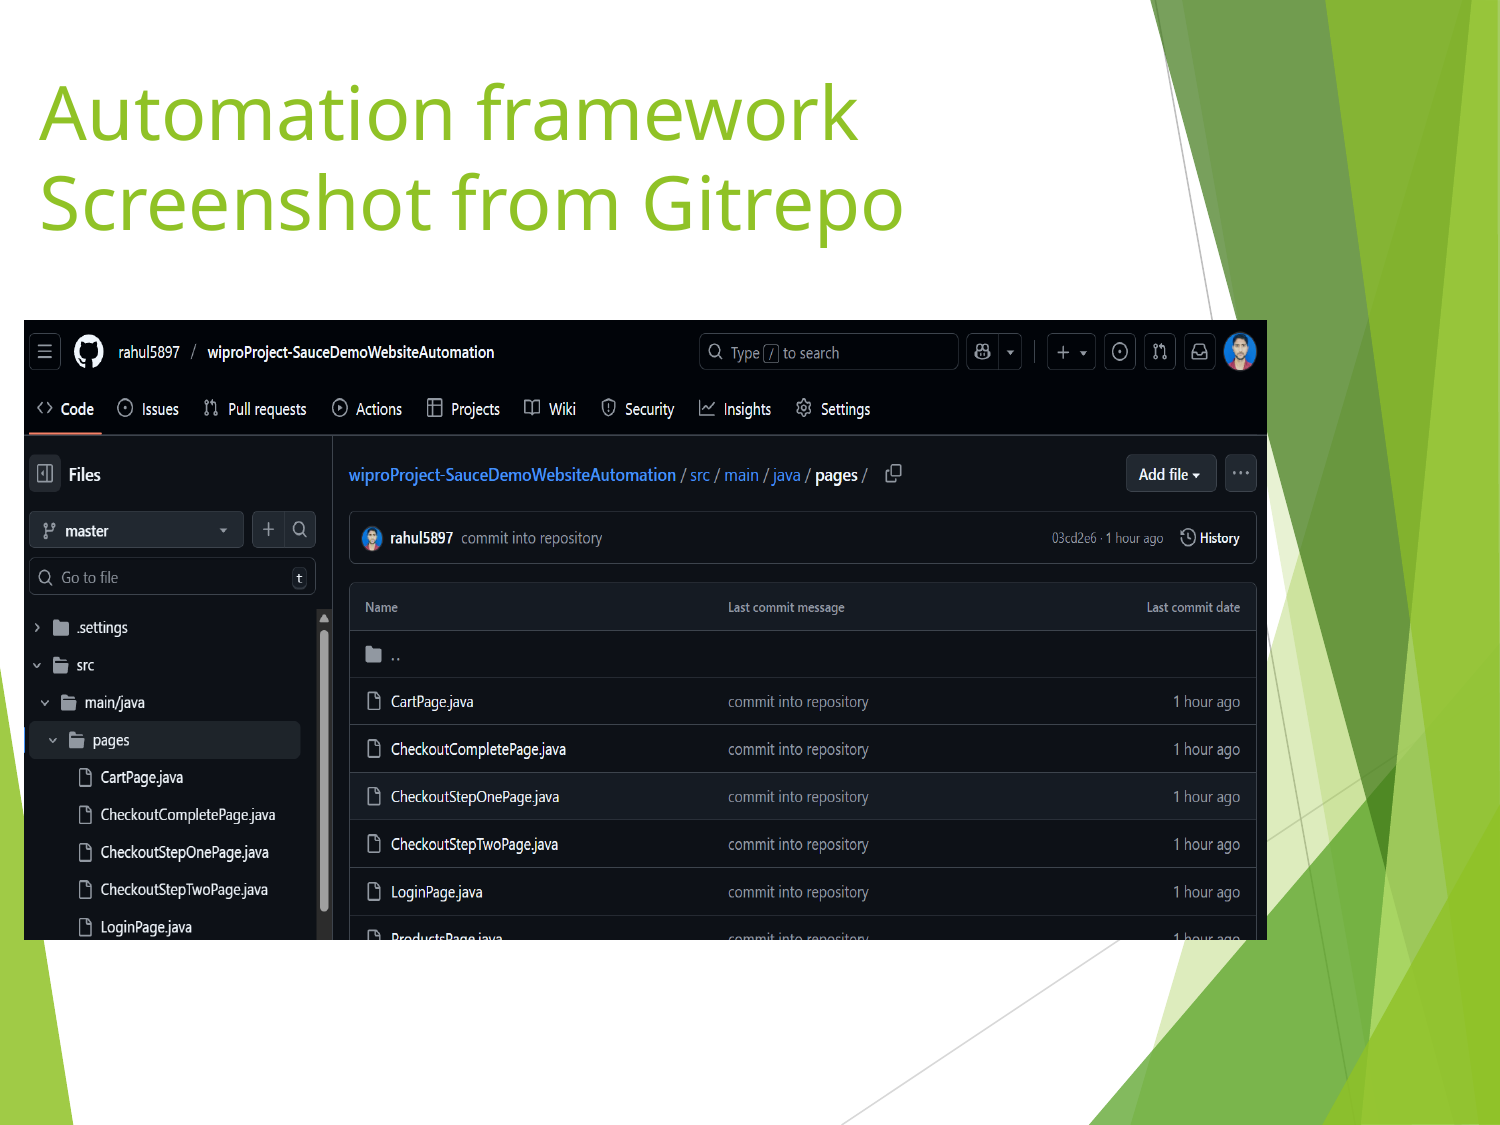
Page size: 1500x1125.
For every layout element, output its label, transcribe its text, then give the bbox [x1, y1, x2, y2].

picture [24, 320, 1267, 941]
title Automation framework Screenshot from Gitrepo [24, 57, 1208, 320]
